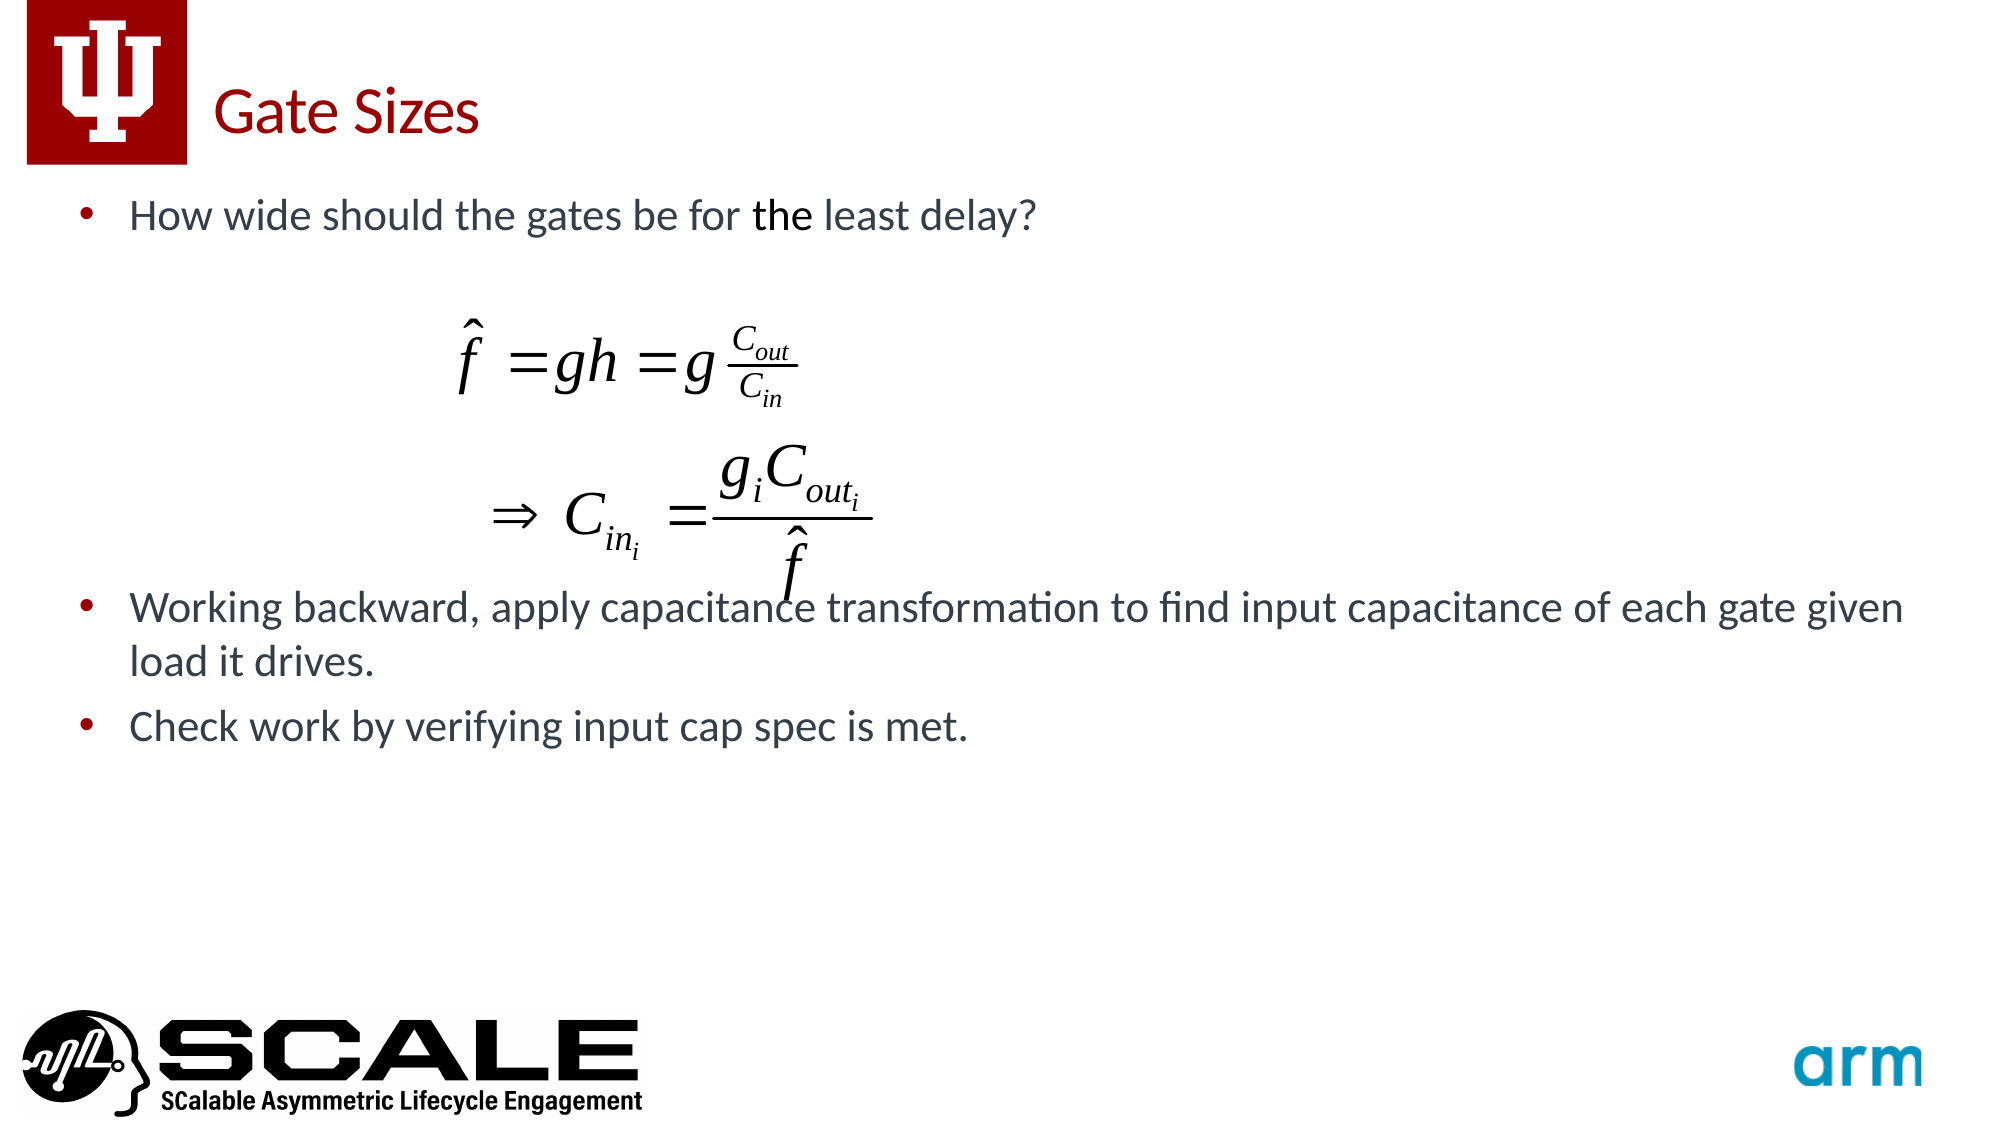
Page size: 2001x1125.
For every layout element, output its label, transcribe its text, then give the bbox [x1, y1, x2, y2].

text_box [443, 313, 877, 607]
list How wide should the gates be for the least delay? Working backward, apply capacitance transformation to find input capacitance of each gate given load it drives. Check work by verifying input cap spec is met. [78, 185, 1923, 941]
picture [0, 0, 248, 220]
title Gate Sizes [213, 78, 1922, 186]
picture [22, 1010, 642, 1117]
